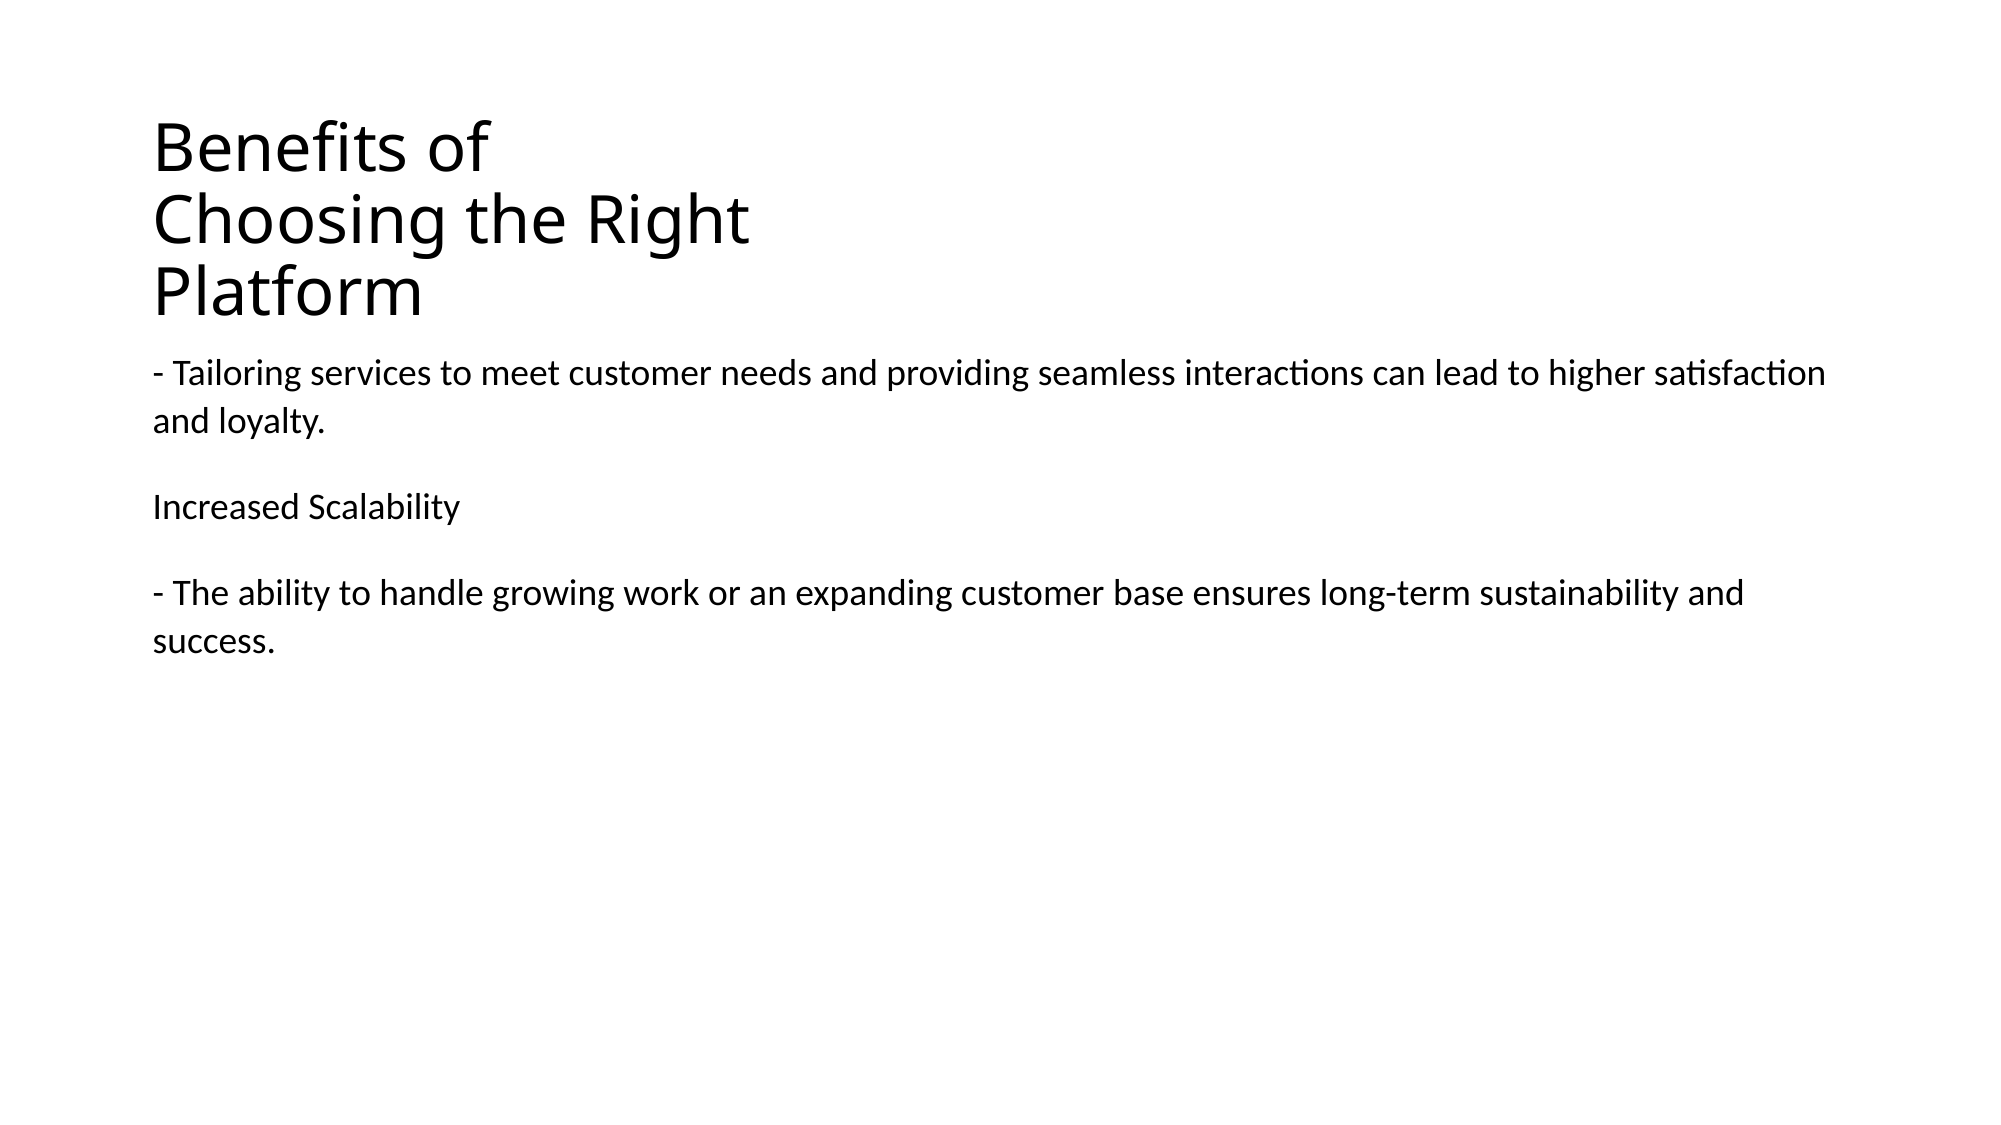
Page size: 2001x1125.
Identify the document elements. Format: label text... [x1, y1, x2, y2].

list - Tailoring services to meet customer needs and providing seamless interactions can lead to higher satisfaction and loyalty. Increased Scalability - The ability to handle growing work or an expanding customer base ensures long-term sustainability and success. [137, 337, 1863, 963]
title Benefits of Choosing the Right Platform [137, 75, 783, 337]
